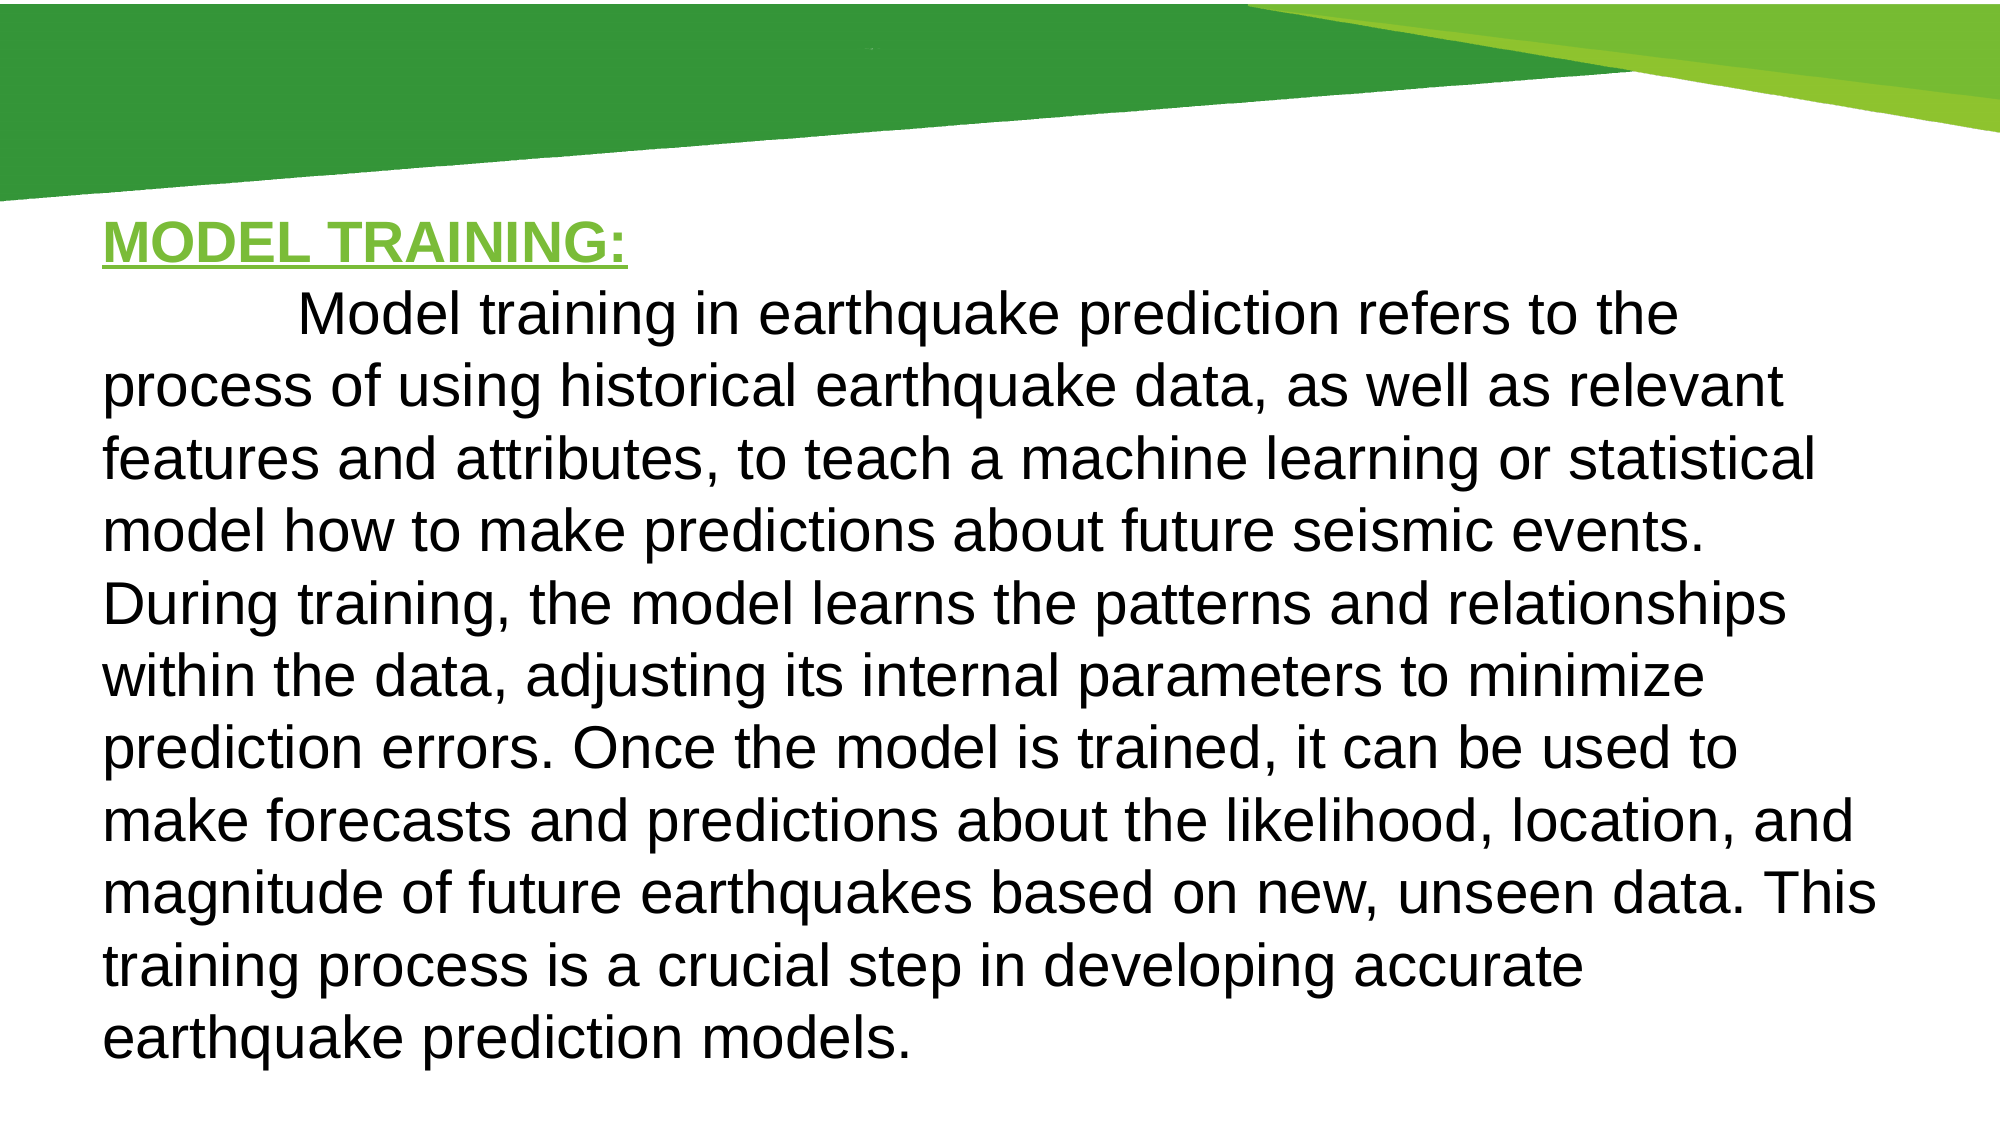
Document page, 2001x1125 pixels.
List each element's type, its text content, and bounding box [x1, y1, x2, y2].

text_box [627, 685, 1129, 745]
picture [0, 0, 2000, 257]
text_box MODEL TRAINING: Model training in earthquake prediction refers to the process of using historical earthquake data, as well as relevant features and attributes, to teach a machine learning or statistical model how to make predictions about future seismic events. During training, the model learns the patterns and relationships within the data, adjusting its internal parameters to minimize prediction errors. Once the model is trained, it can be used to make forecasts and predictions about the likelihood, location, and magnitude of future earthquakes based on new, unseen data. This training process is a crucial step in developing accurate earthquake prediction models. [87, 257, 1913, 1089]
text_box [627, 759, 1865, 944]
